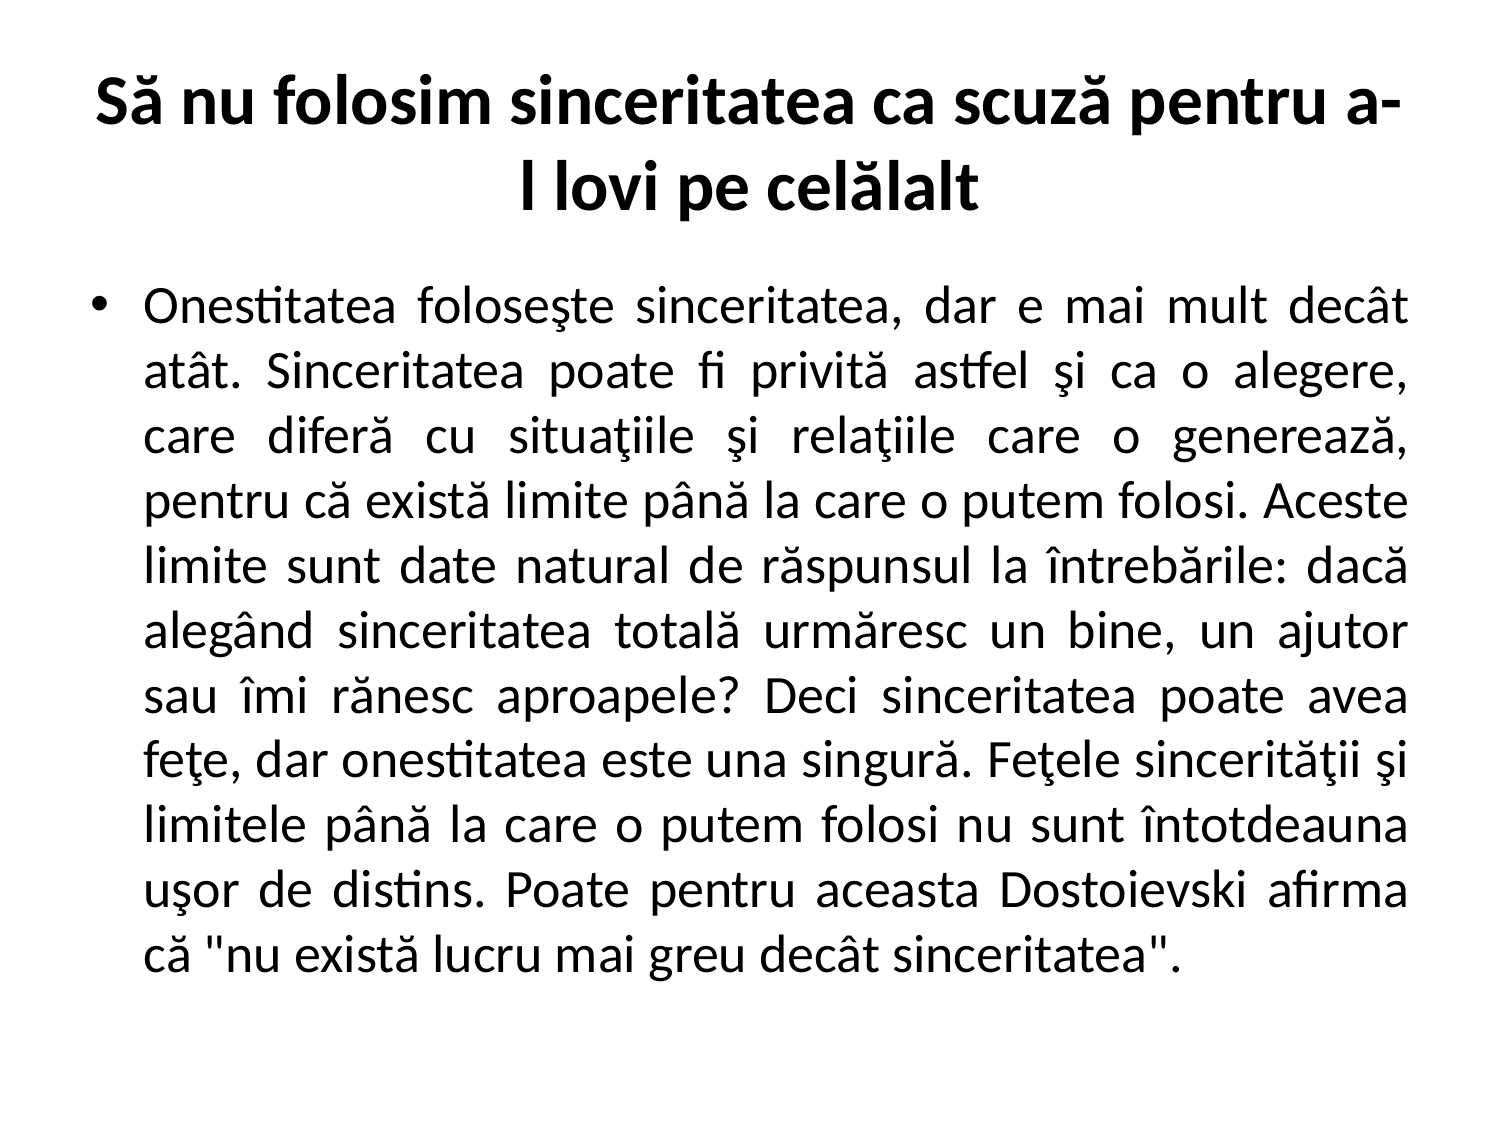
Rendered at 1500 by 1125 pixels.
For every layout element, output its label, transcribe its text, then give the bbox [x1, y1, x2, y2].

title Să nu folosim sinceritatea ca scuză pentru a-l lovi pe celălalt [75, 45, 1425, 233]
list Onestitatea foloseşte sinceritatea, dar e mai mult decât atât. Sinceritatea poate fi privită astfel şi ca o alegere, care diferă cu situaţiile şi relaţiile care o generează, pentru că există limite până la care o putem folosi. Aceste limite sunt date natural de răspunsul la întrebările: dacă alegând sinceritatea totală urmăresc un bine, un ajutor sau îmi rănesc aproapele? Deci sinceritatea poate avea feţe, dar onestitatea este una singură. Feţele sincerităţii şi limitele până la care o putem folosi nu sunt întotdeauna uşor de distins. Poate pentru aceasta Dostoievski afirma că "nu există lucru mai greu decât sinceritatea". [75, 262, 1425, 1005]
